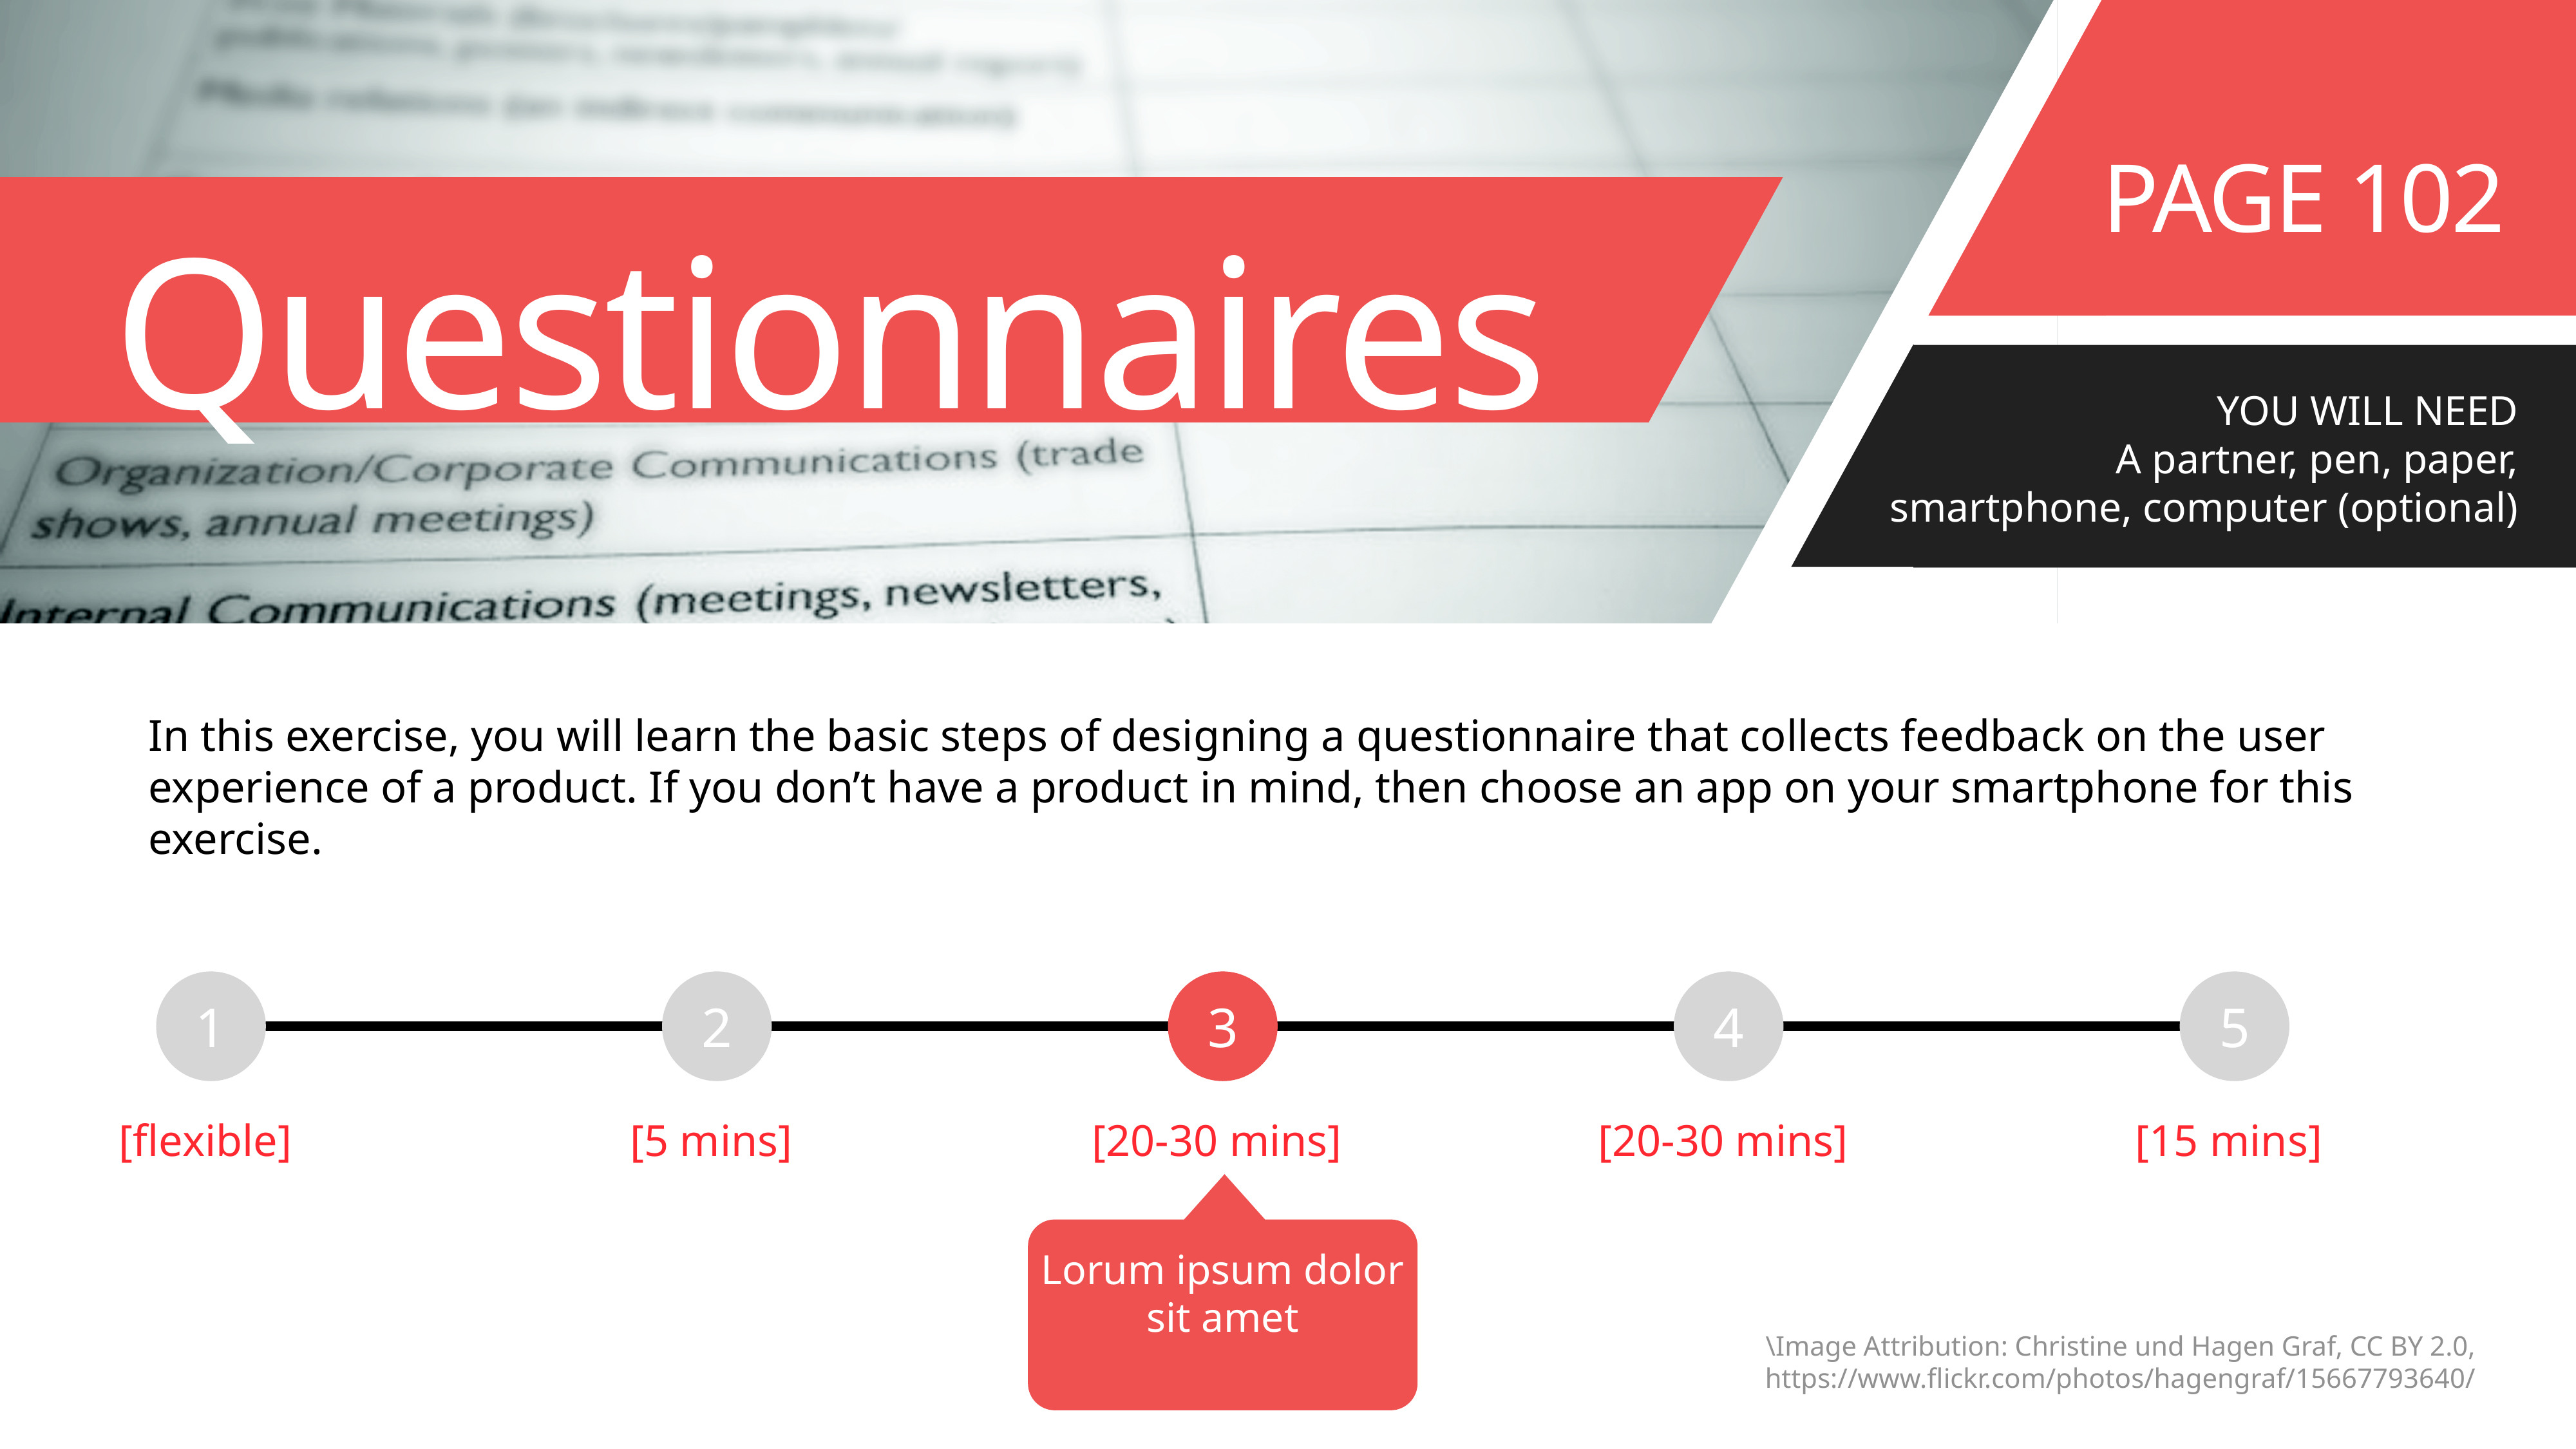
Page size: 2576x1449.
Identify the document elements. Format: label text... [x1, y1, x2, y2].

text_box Lorum ipsum dolor sit amet [1034, 1401, 1411, 1410]
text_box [0, 0, 2576, 1401]
